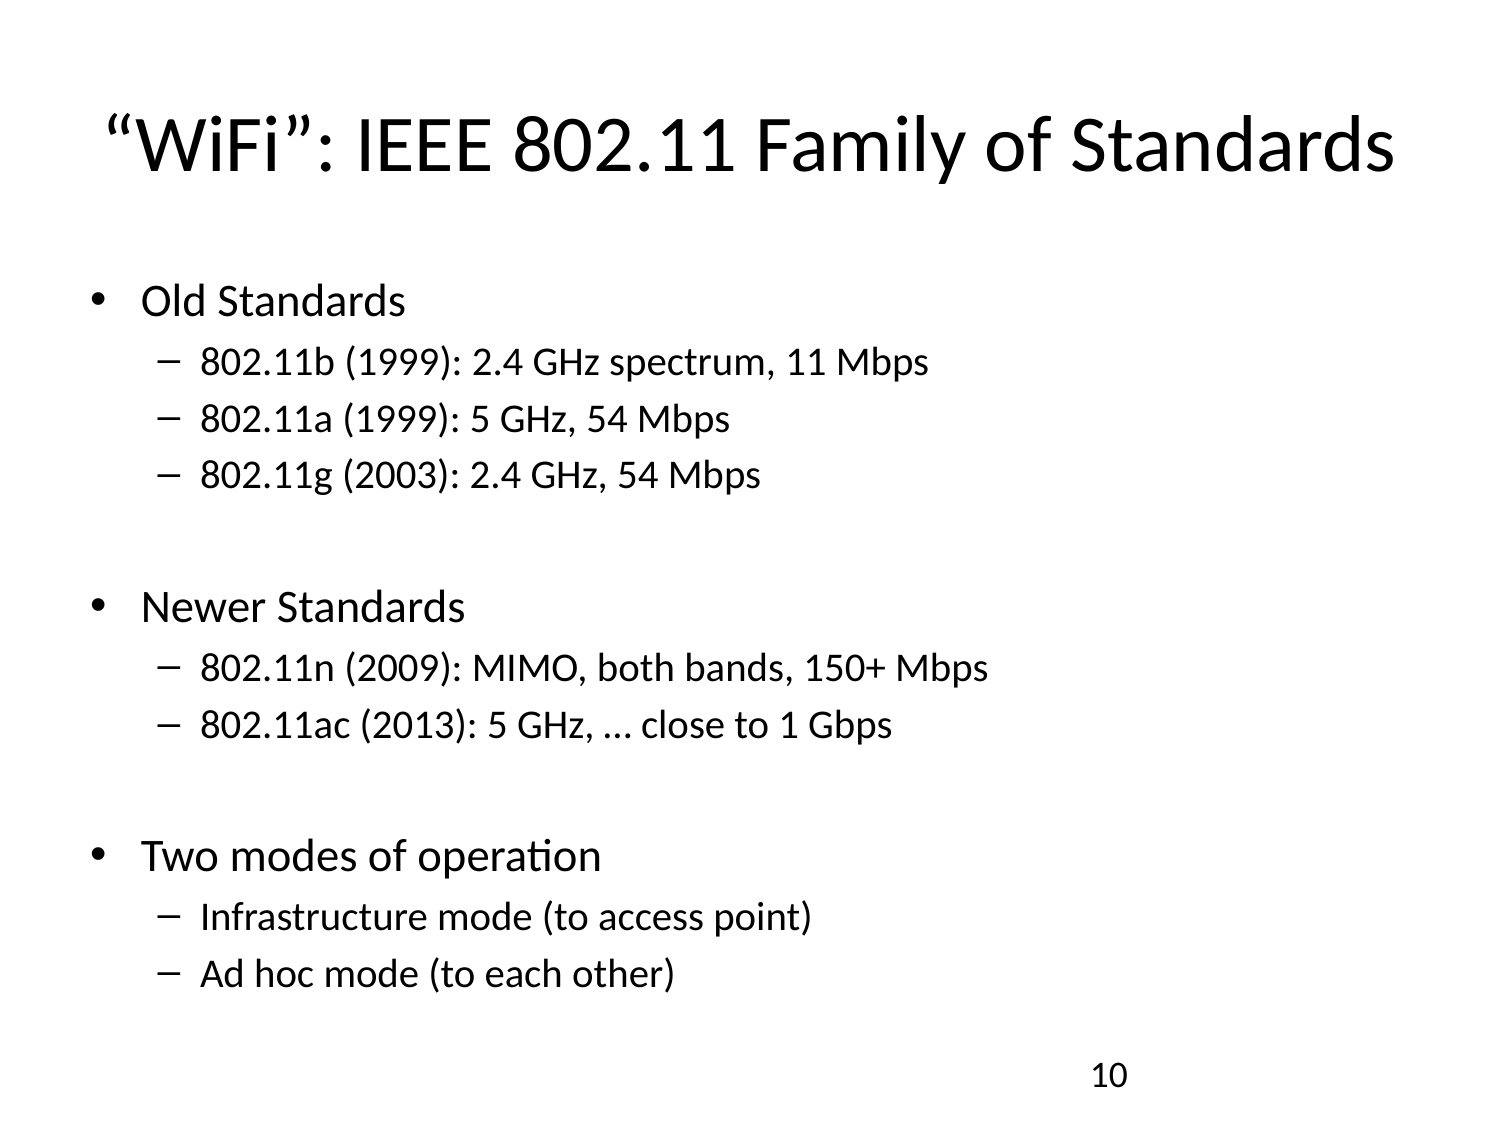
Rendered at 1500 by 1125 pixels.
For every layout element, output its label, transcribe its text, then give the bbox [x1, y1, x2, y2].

slide_number 10 [1074, 1042, 1425, 1103]
list Old Standards 802.11b (1999): 2.4 GHz spectrum, 11 Mbps 802.11a (1999): 5 GHz, 54 Mbps 802.11g (2003): 2.4 GHz, 54 Mbps Newer Standards 802.11n (2009): MIMO, both bands, 150+ Mbps 802.11ac (2013): 5 GHz, … close to 1 Gbps Two modes of operation Infrastructure mode (to access point) Ad hoc mode (to each other) [75, 262, 1425, 1005]
title “WiFi”: IEEE 802.11 Family of Standards [75, 45, 1425, 233]
